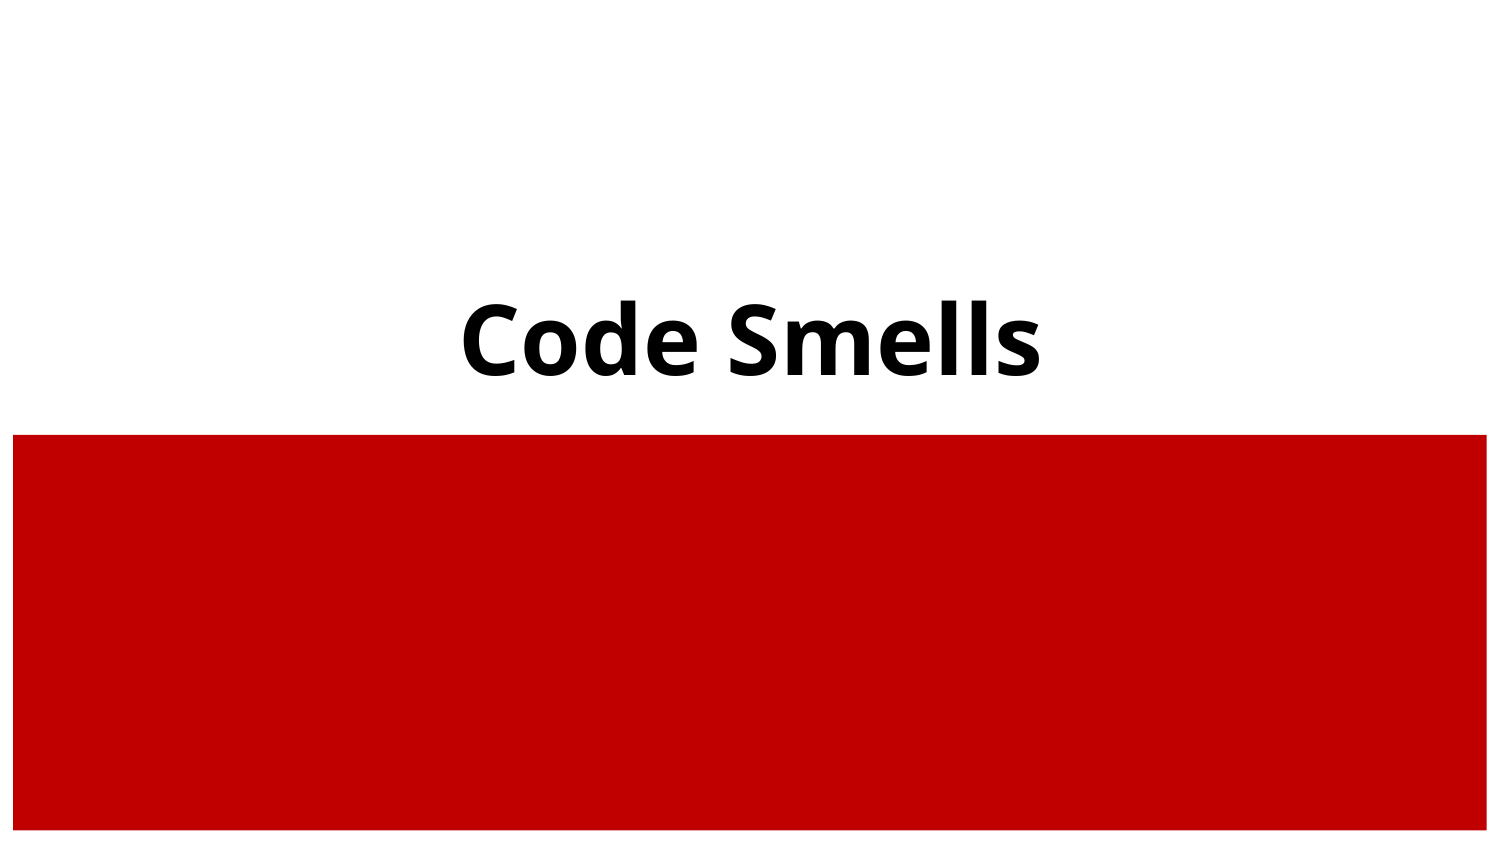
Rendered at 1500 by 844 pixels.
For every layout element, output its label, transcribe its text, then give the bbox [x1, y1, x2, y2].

title Code Smells [79, 281, 1423, 411]
